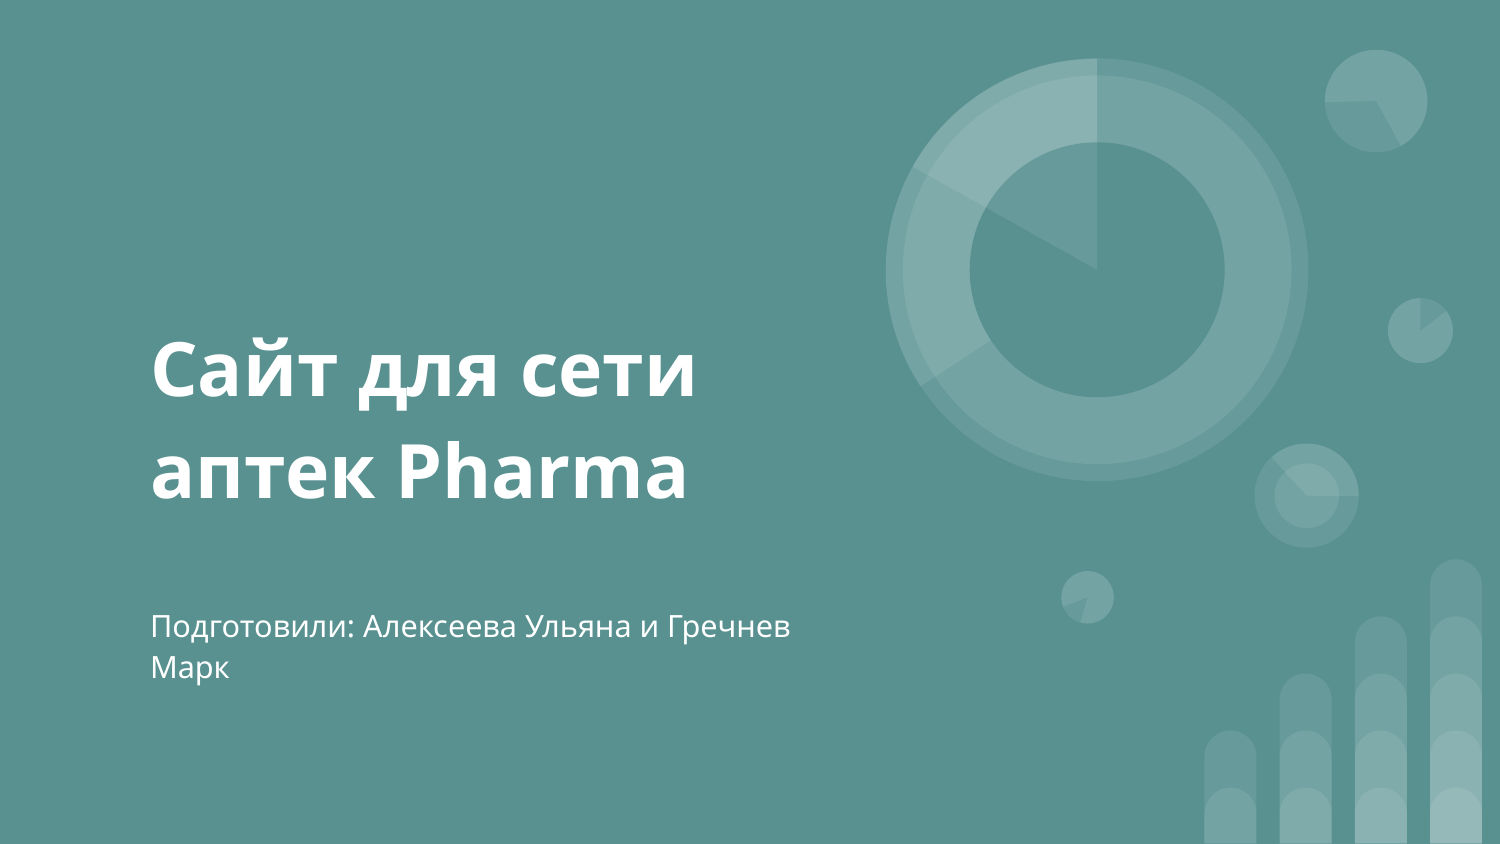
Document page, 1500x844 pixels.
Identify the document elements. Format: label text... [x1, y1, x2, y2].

subtitle Подготовили: Алексеева Ульяна и Гречнев Марк [135, 589, 834, 704]
title Сайт для сети аптек Pharma [135, 264, 834, 572]
